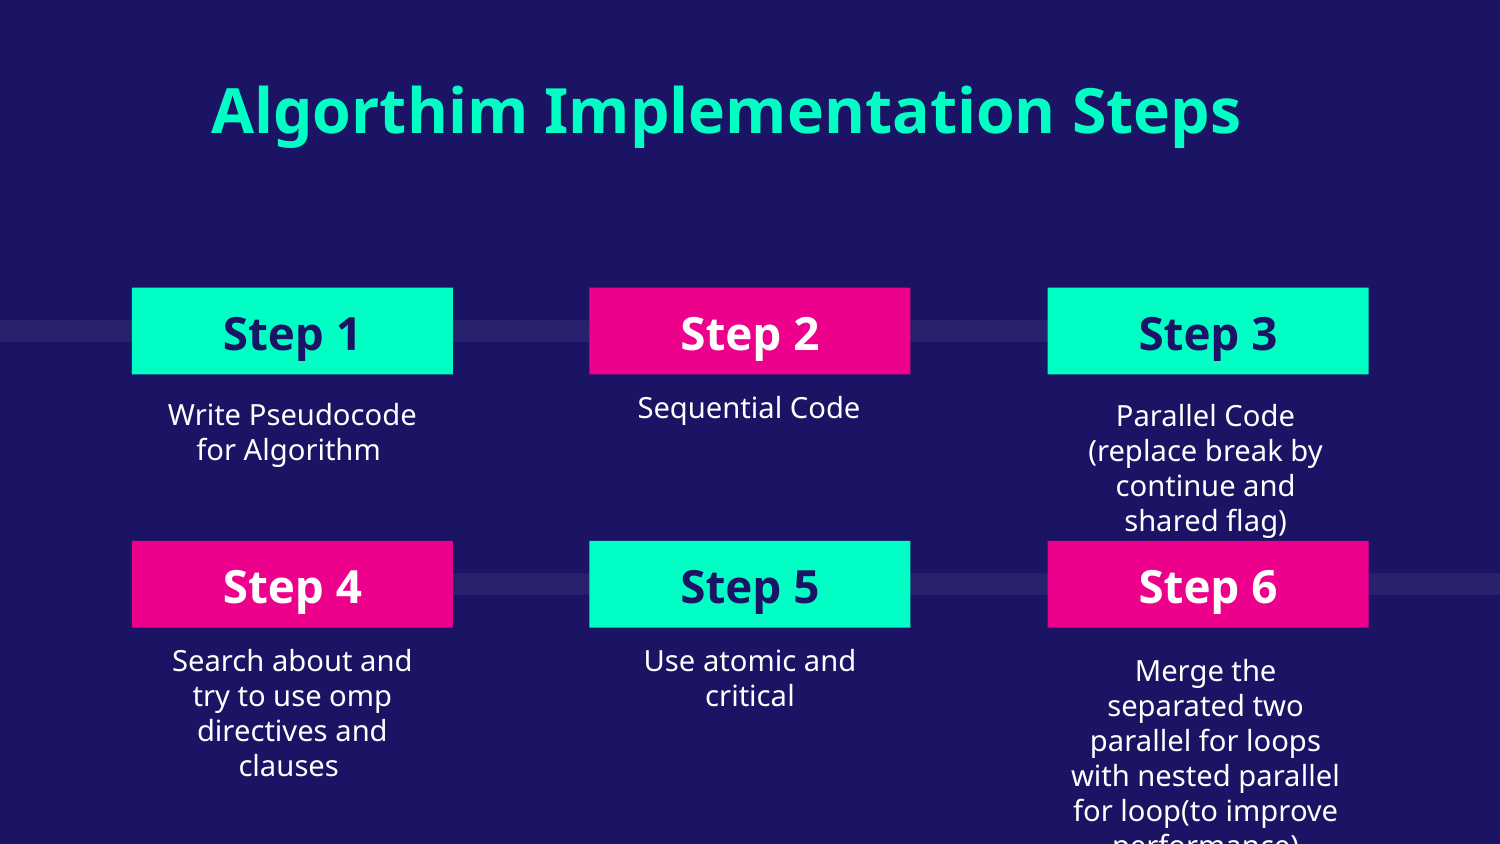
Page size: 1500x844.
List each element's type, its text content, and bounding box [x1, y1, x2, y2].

text_box Step 6 [1047, 540, 1369, 628]
text_box Use atomic and critical [594, 628, 906, 737]
text_box Step 4 [131, 540, 453, 628]
text_box Step 3 [1047, 287, 1369, 375]
text_box Sequential Code [593, 375, 905, 484]
text_box Search about and try to use omp directives and clauses [137, 628, 448, 737]
text_box Step 2 [589, 287, 911, 375]
text_box Step 1 [131, 287, 453, 375]
text_box Algorthim Implementation Steps [101, 56, 1369, 166]
text_box Write Pseudocode for Algorithm [137, 381, 448, 491]
text_box Parallel Code (replace break by continue and shared flag) [1050, 381, 1362, 491]
text_box Step 5 [589, 540, 911, 628]
text_box Merge the separated two parallel for loops with nested parallel for loop(to improve performance) [1050, 637, 1362, 747]
